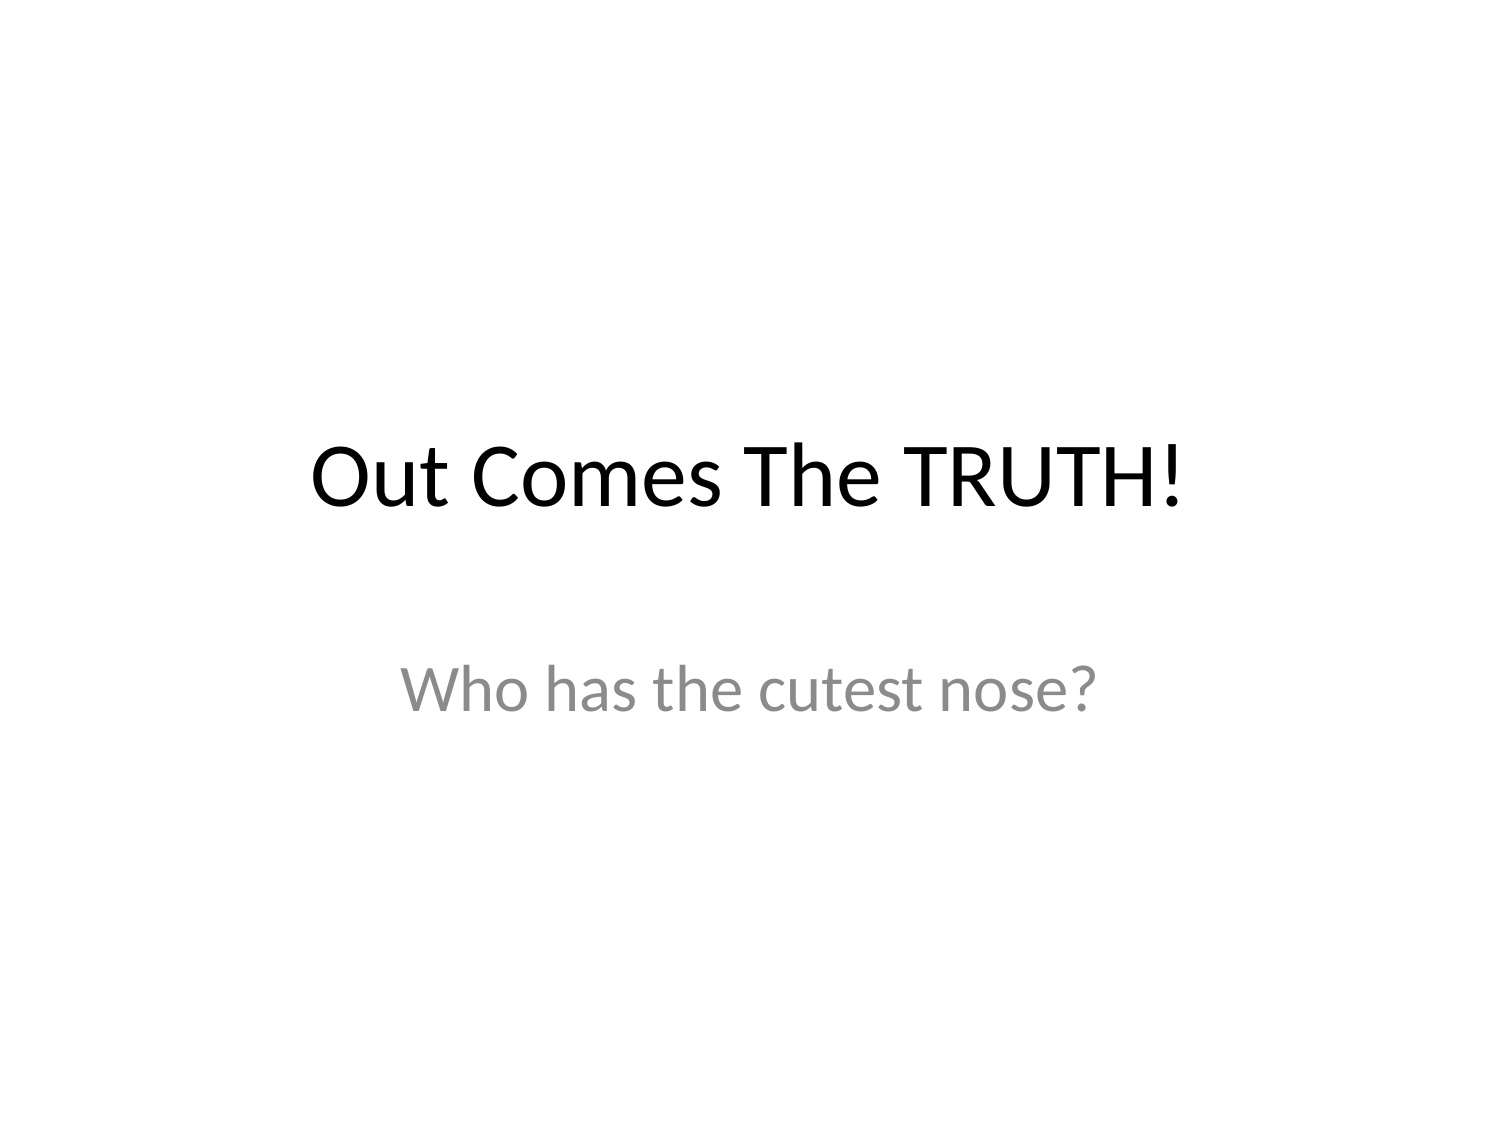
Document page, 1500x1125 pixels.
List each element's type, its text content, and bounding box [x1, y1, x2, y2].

title Out Comes The TRUTH! [112, 349, 1388, 591]
subtitle Who has the cutest nose? [225, 637, 1275, 925]
